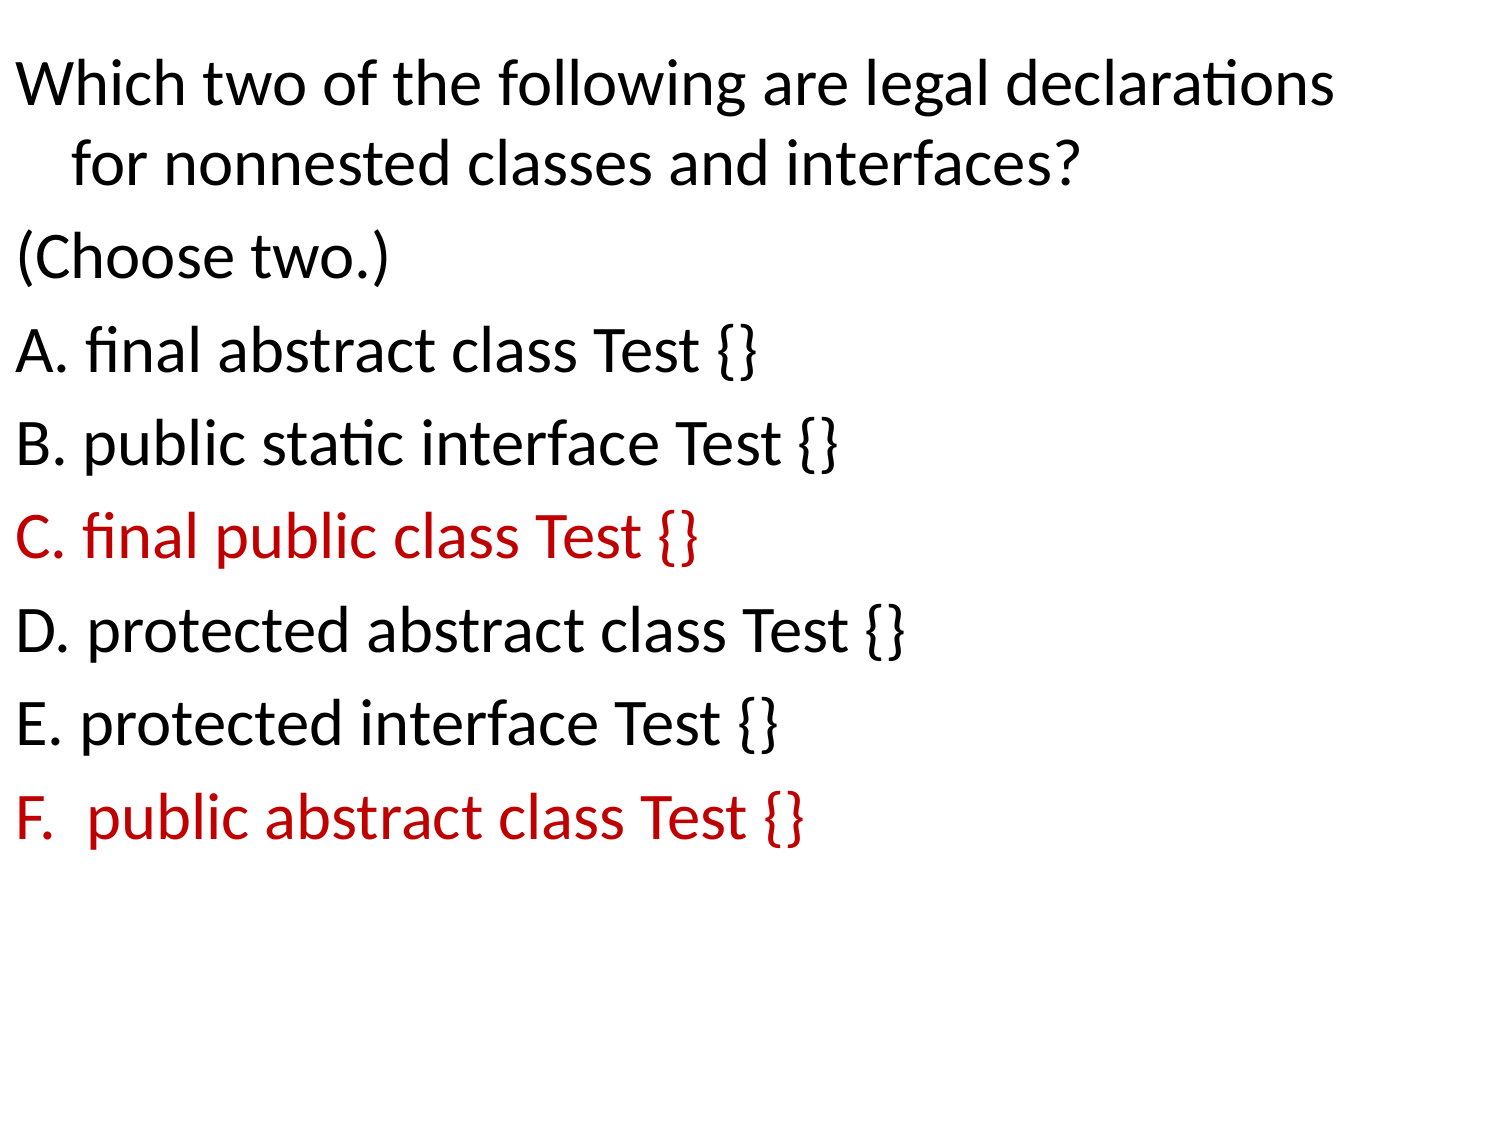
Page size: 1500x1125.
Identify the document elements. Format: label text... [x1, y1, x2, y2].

list Which two of the following are legal declarations for nonnested classes and interfaces? (Choose two.) A. final abstract class Test {} B. public static interface Test {} C. final public class Test {} D. protected abstract class Test {} E. protected interface Test {} F. public abstract class Test {} [0, 30, 1425, 1094]
